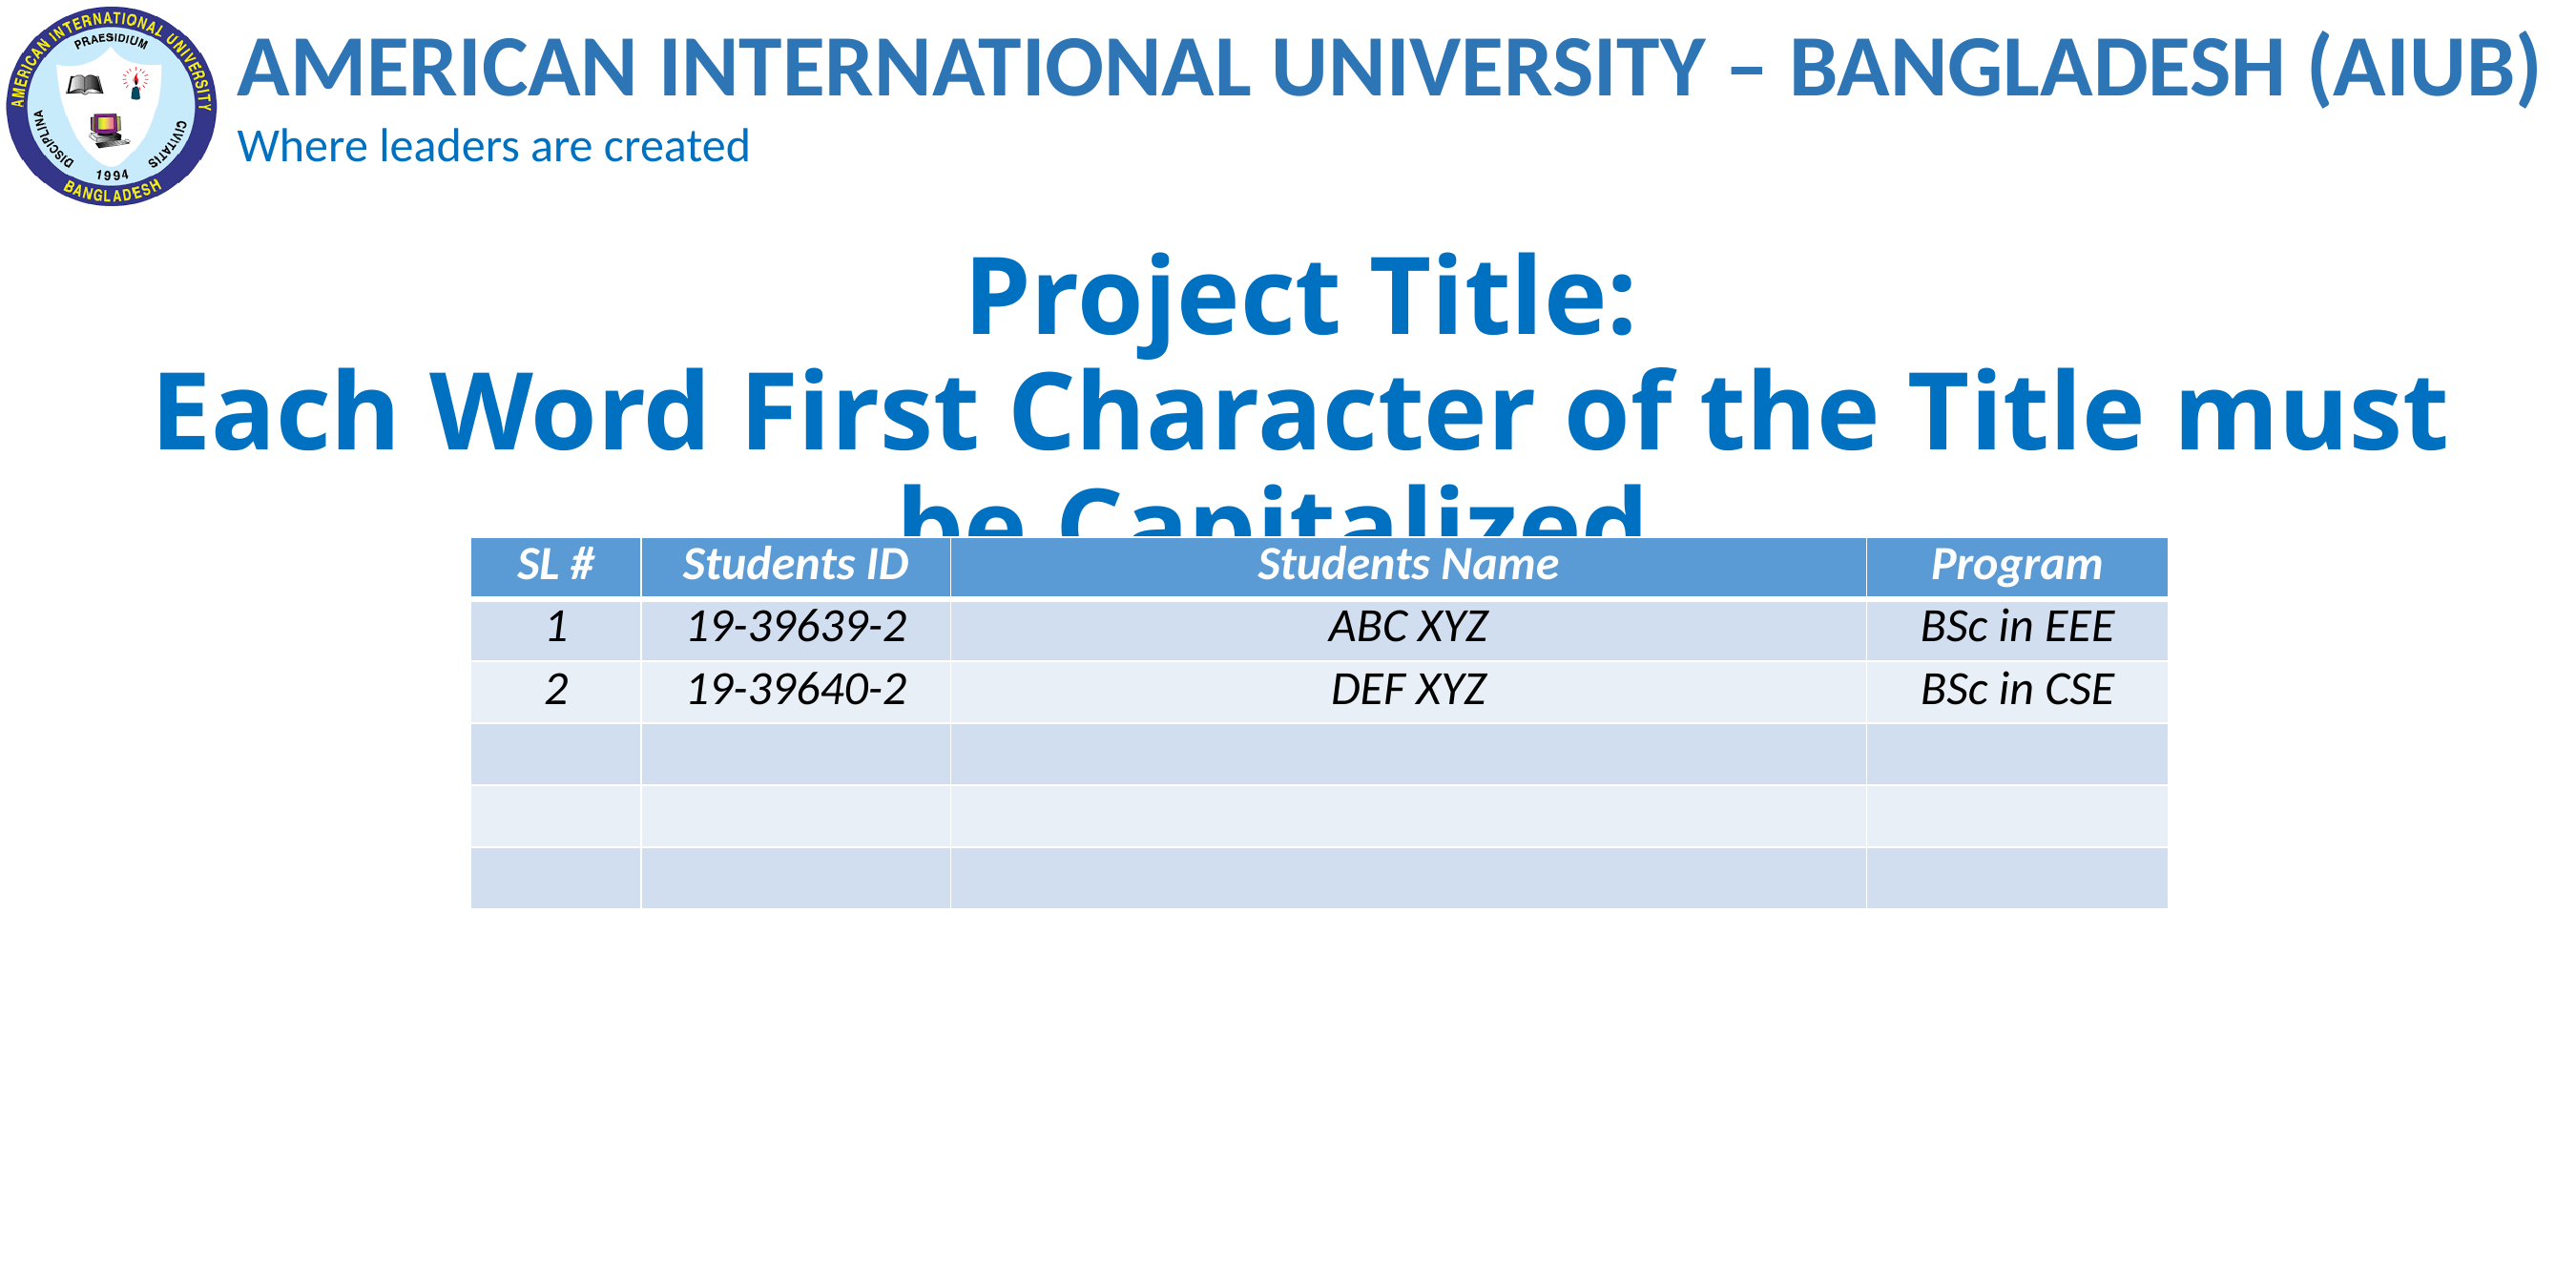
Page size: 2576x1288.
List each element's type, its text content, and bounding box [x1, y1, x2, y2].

table_cell BSc in EEE [1867, 602, 2168, 660]
table_header Students Name [951, 538, 1866, 596]
title Project Title: Each Word First Character of the Title must be Capitalized [57, 234, 2545, 610]
table_header Students ID [642, 538, 950, 596]
table_cell [951, 786, 1866, 846]
table_header Program [1867, 538, 2168, 596]
table_cell [1867, 848, 2168, 908]
table_cell [642, 786, 950, 846]
table_cell [471, 724, 640, 784]
table_cell [642, 724, 950, 784]
table_cell [471, 848, 640, 908]
table_cell [951, 848, 1866, 908]
picture [1, 1, 223, 211]
table_cell ABC XYZ [951, 602, 1866, 660]
table_cell 1 [471, 602, 640, 660]
table_cell DEF XYZ [951, 662, 1866, 722]
table_cell [1867, 724, 2168, 784]
table_header SL # [471, 538, 640, 596]
table_cell BSc in CSE [1867, 662, 2168, 722]
table_cell 19-39640-2 [642, 662, 950, 722]
table_cell [951, 724, 1866, 784]
table_cell [642, 848, 950, 908]
table_cell 19-39639-2 [642, 602, 950, 660]
table_cell [1867, 786, 2168, 846]
table_cell [471, 786, 640, 846]
table_cell 2 [471, 662, 640, 722]
